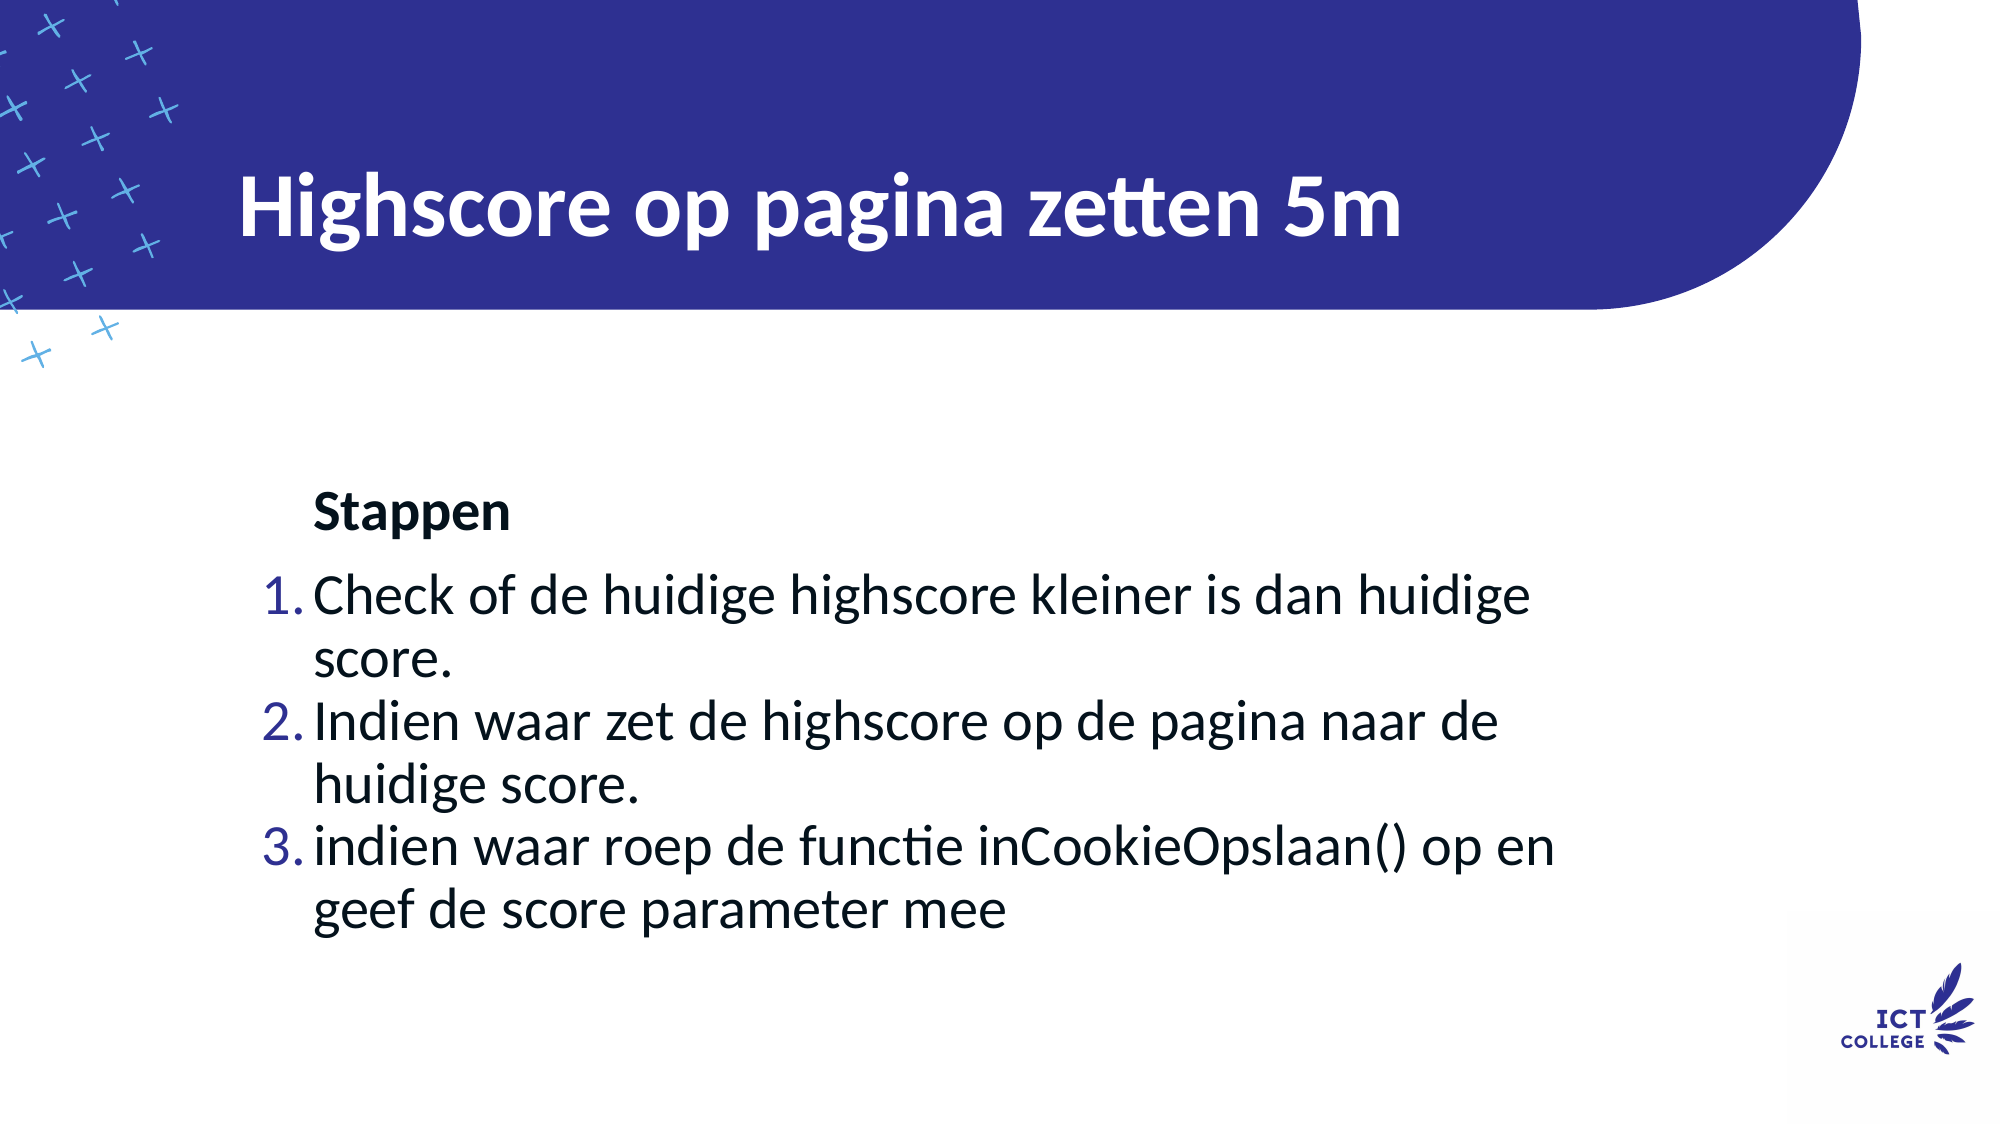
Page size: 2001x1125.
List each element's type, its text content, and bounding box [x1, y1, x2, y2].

picture [1787, 911, 2000, 1124]
list Stappen Check of de huidige highscore kleiner is dan huidige score. Indien waar zet de highscore op de pagina naar de huidige score. indien waar roep de functie inCookieOpslaan() op en geef de score parameter mee [238, 378, 1579, 1044]
title Highscore op pagina zetten 5m [238, 46, 1579, 264]
